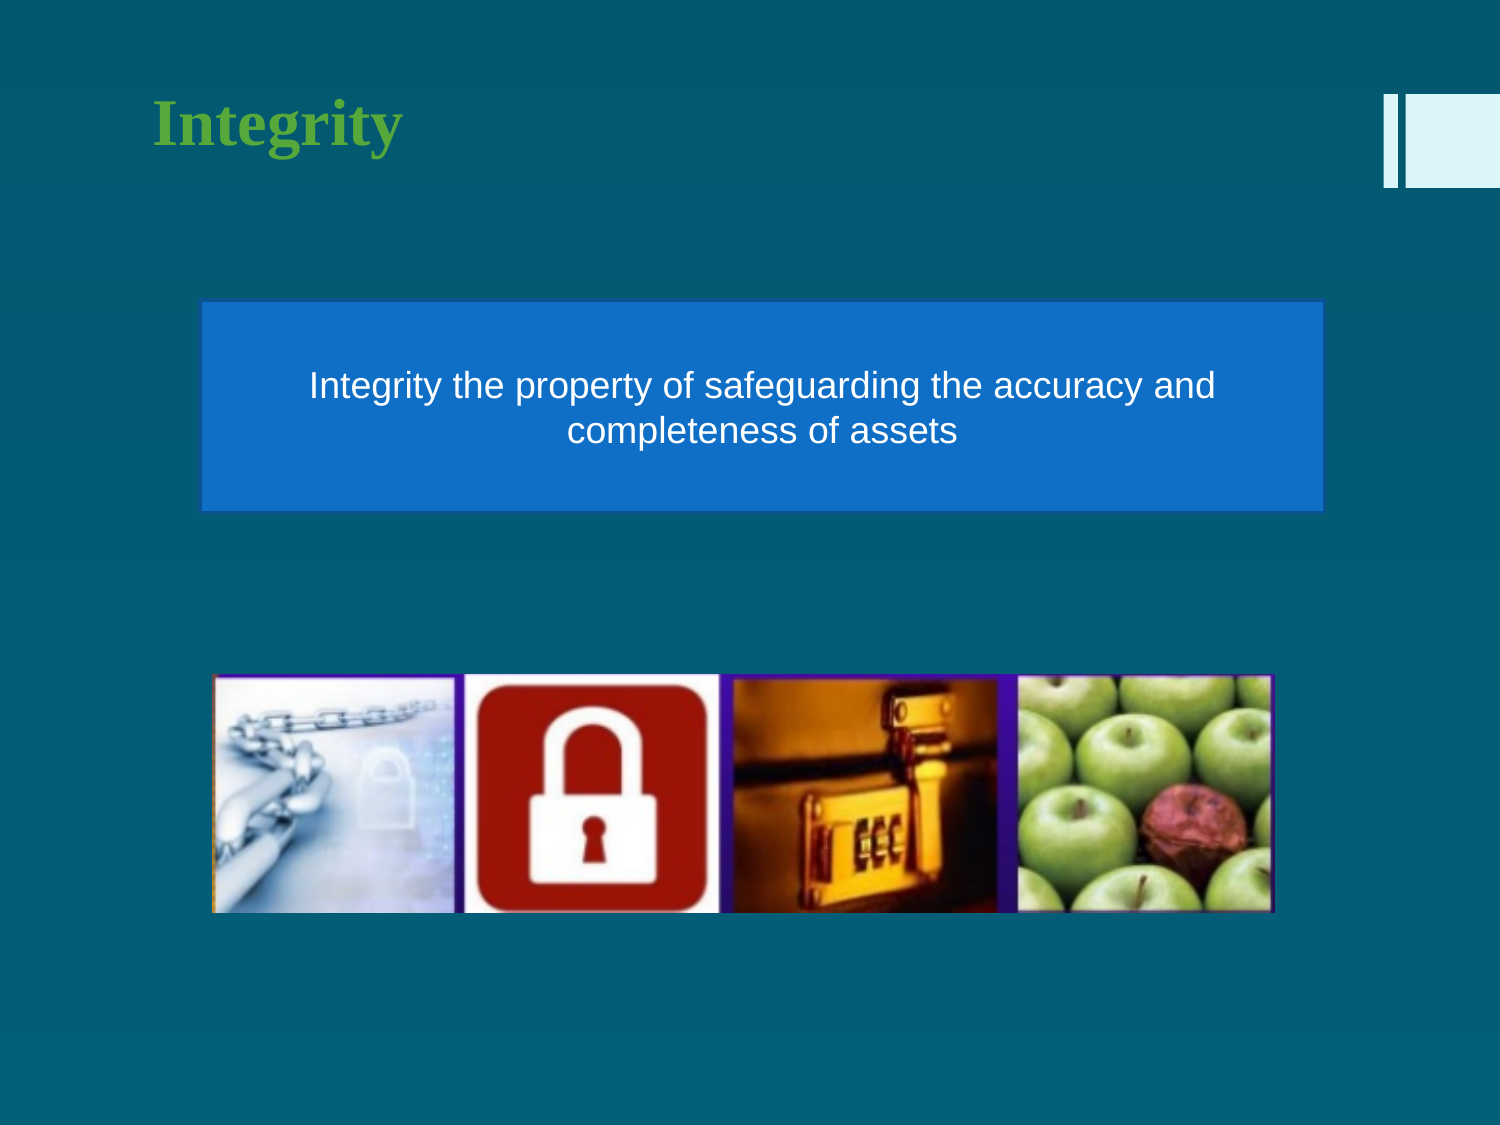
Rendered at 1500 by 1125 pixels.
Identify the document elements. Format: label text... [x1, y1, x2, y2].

text_box Integrity the property of safeguarding the accuracy and completeness of assets [198, 298, 1326, 514]
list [211, 674, 1276, 913]
title Integrity [137, 99, 1338, 247]
